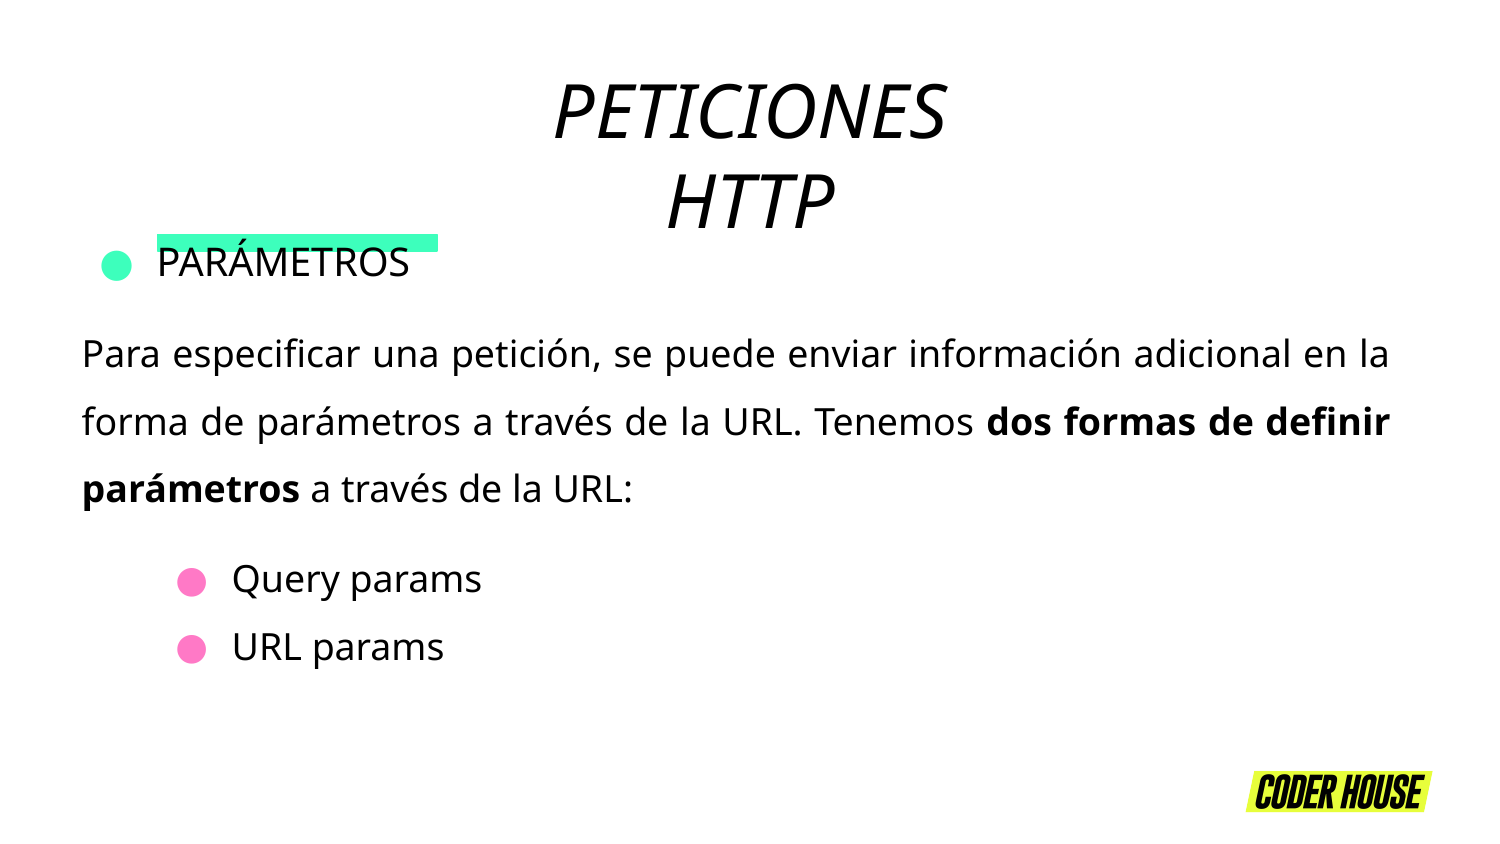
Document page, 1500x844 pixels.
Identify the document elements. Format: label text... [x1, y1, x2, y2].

text_box PARÁMETROS Para especificar una petición, se puede enviar información adicional en la forma de parámetros a través de la URL. Tenemos dos formas de definir parámetros a través de la URL: Query params URL params [66, 198, 1407, 691]
picture [1241, 764, 1437, 819]
text_box PETICIONES HTTP [503, 48, 996, 198]
